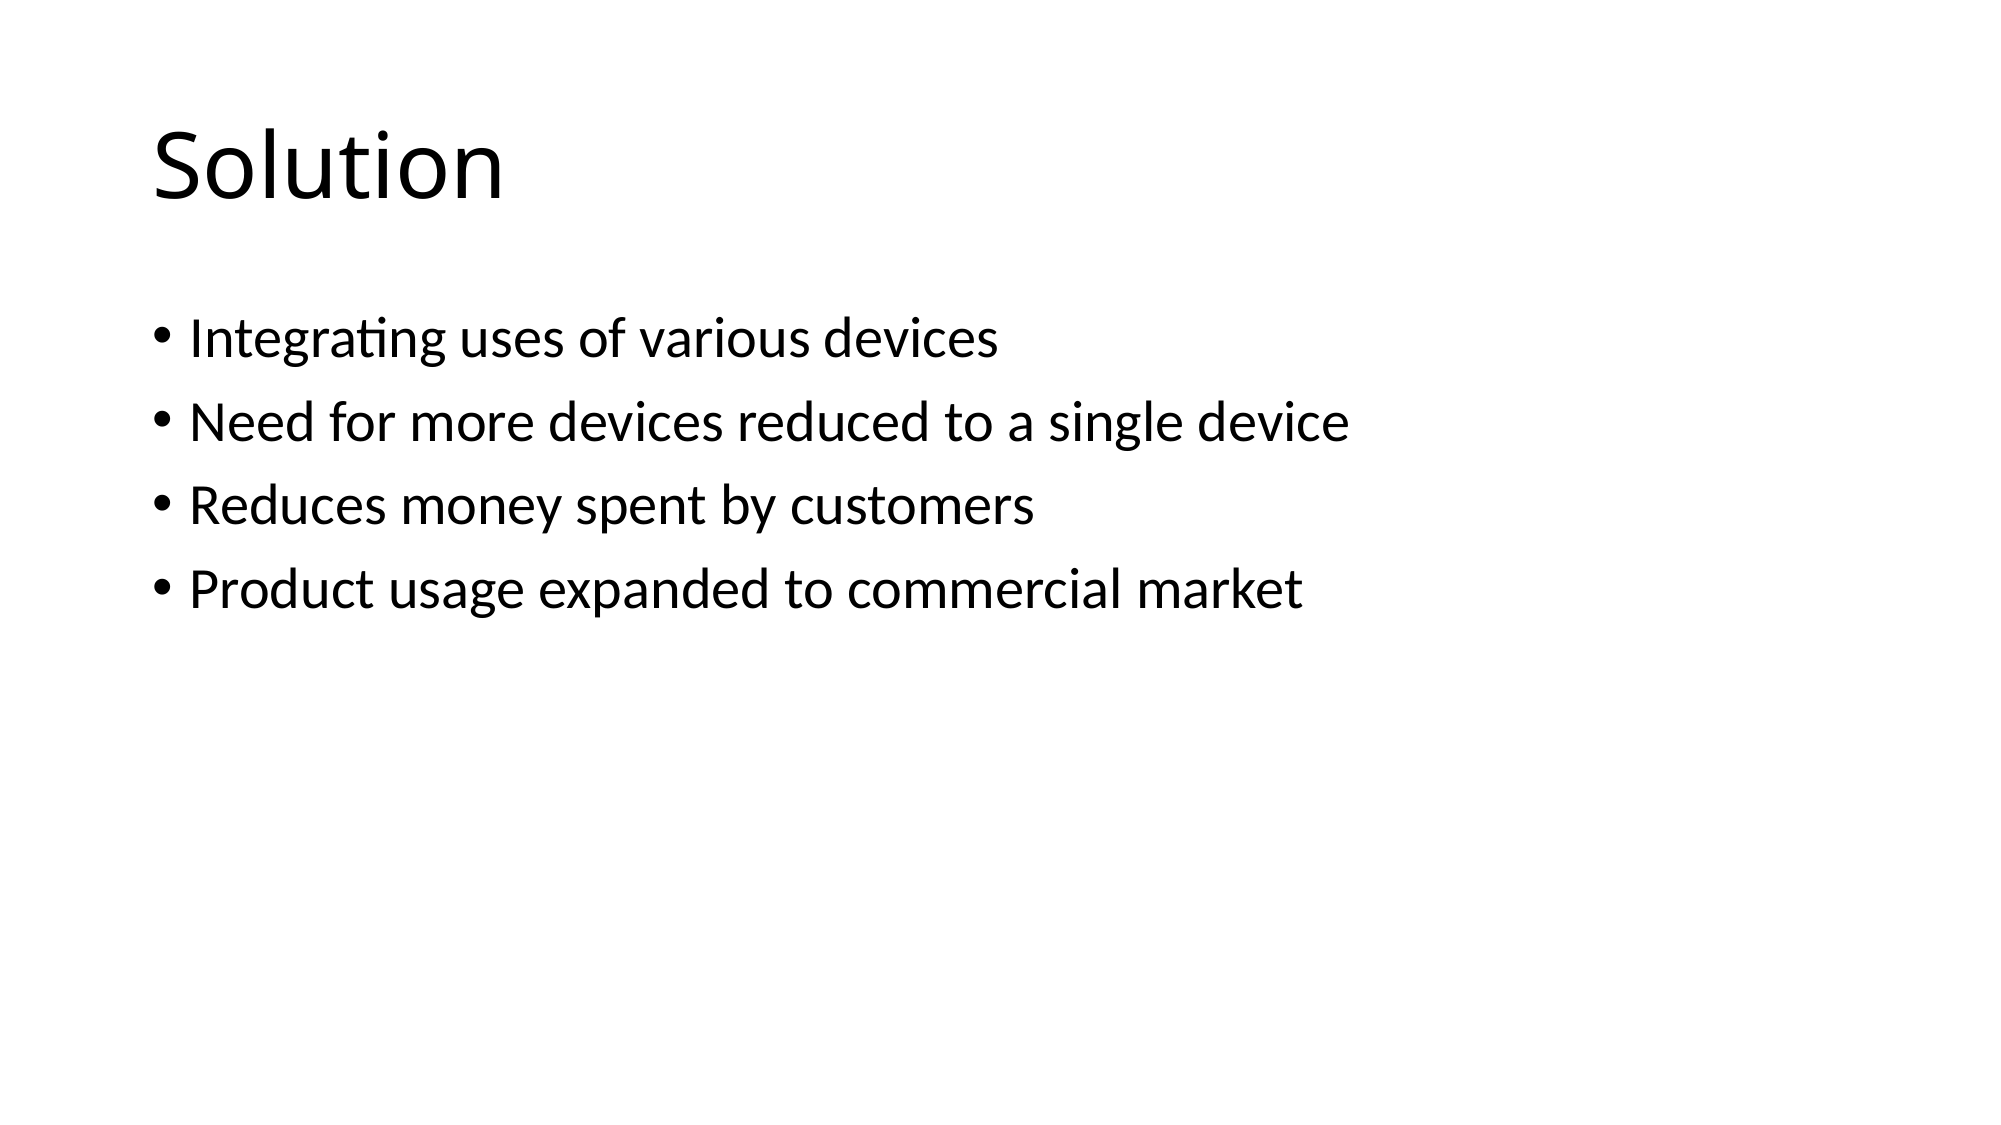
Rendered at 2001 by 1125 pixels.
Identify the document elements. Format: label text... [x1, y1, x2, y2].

list Integrating uses of various devices Need for more devices reduced to a single device Reduces money spent by customers Product usage expanded to commercial market [137, 299, 1863, 1014]
title Solution [137, 59, 1863, 278]
